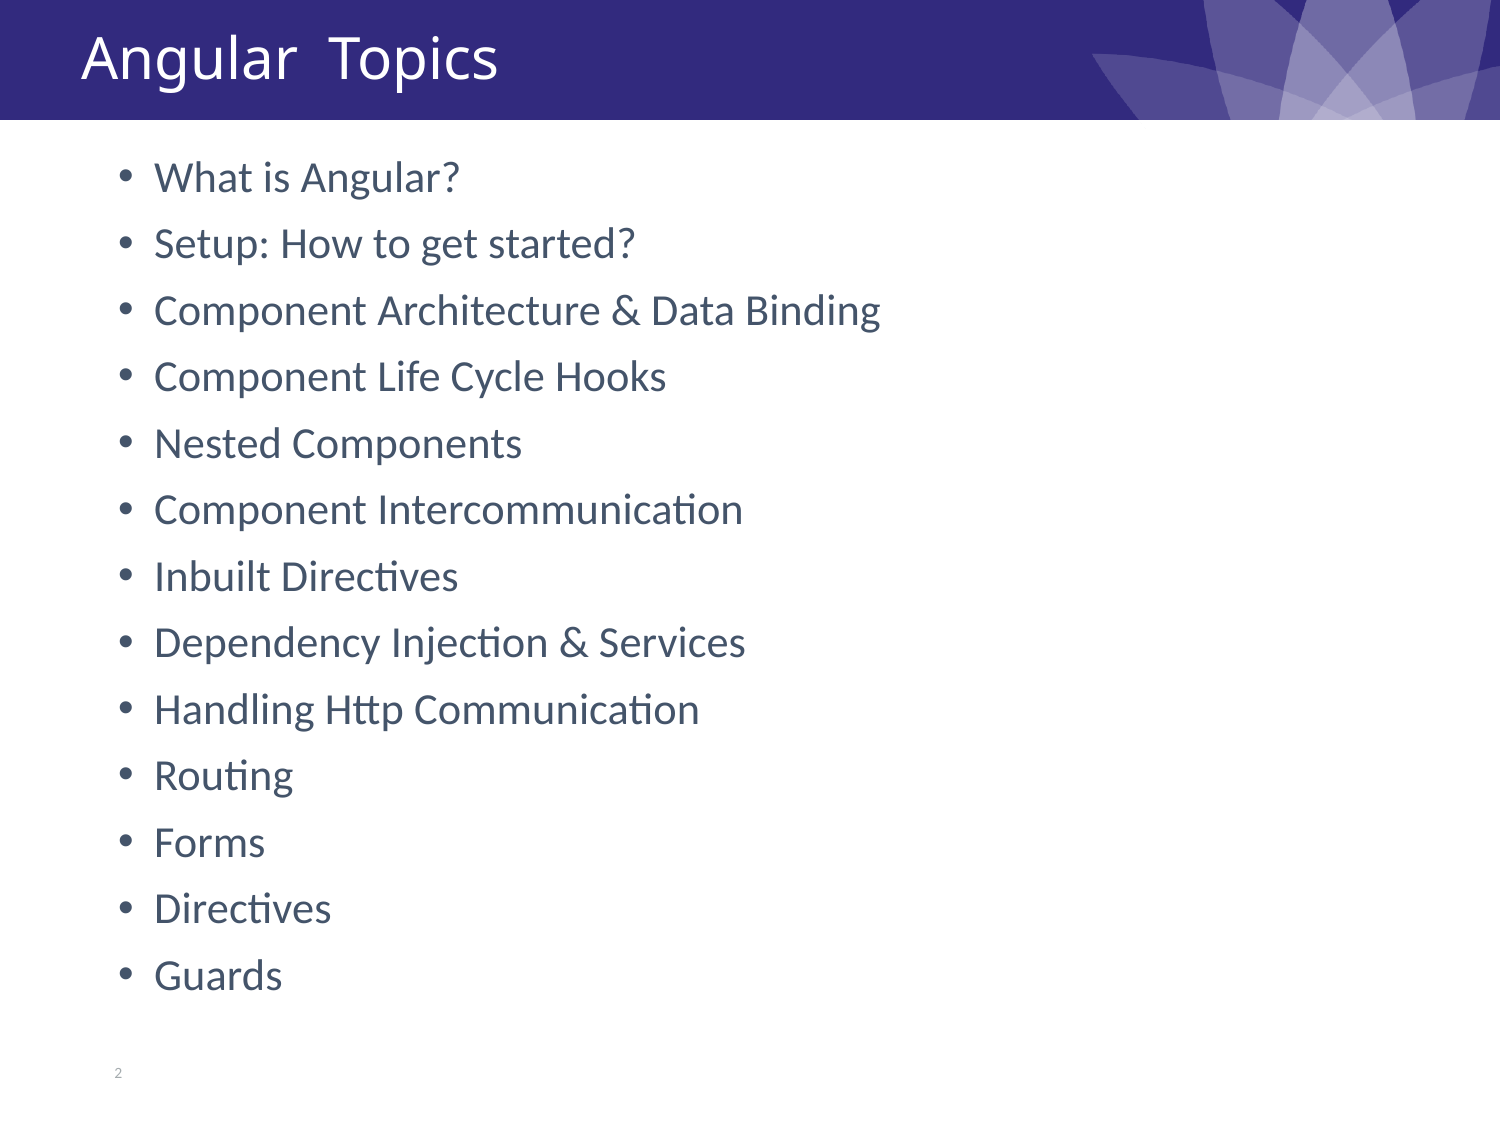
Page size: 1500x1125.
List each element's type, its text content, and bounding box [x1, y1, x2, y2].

title Angular Topics [66, 16, 1468, 105]
list What is Angular? Setup: How to get started? Component Architecture & Data Binding Component Life Cycle Hooks Nested Components Component Intercommunication Inbuilt Directives Dependency Injection & Services Handling Http Communication Routing Forms Directives Guards [103, 146, 1397, 1016]
picture [1043, 0, 1500, 130]
